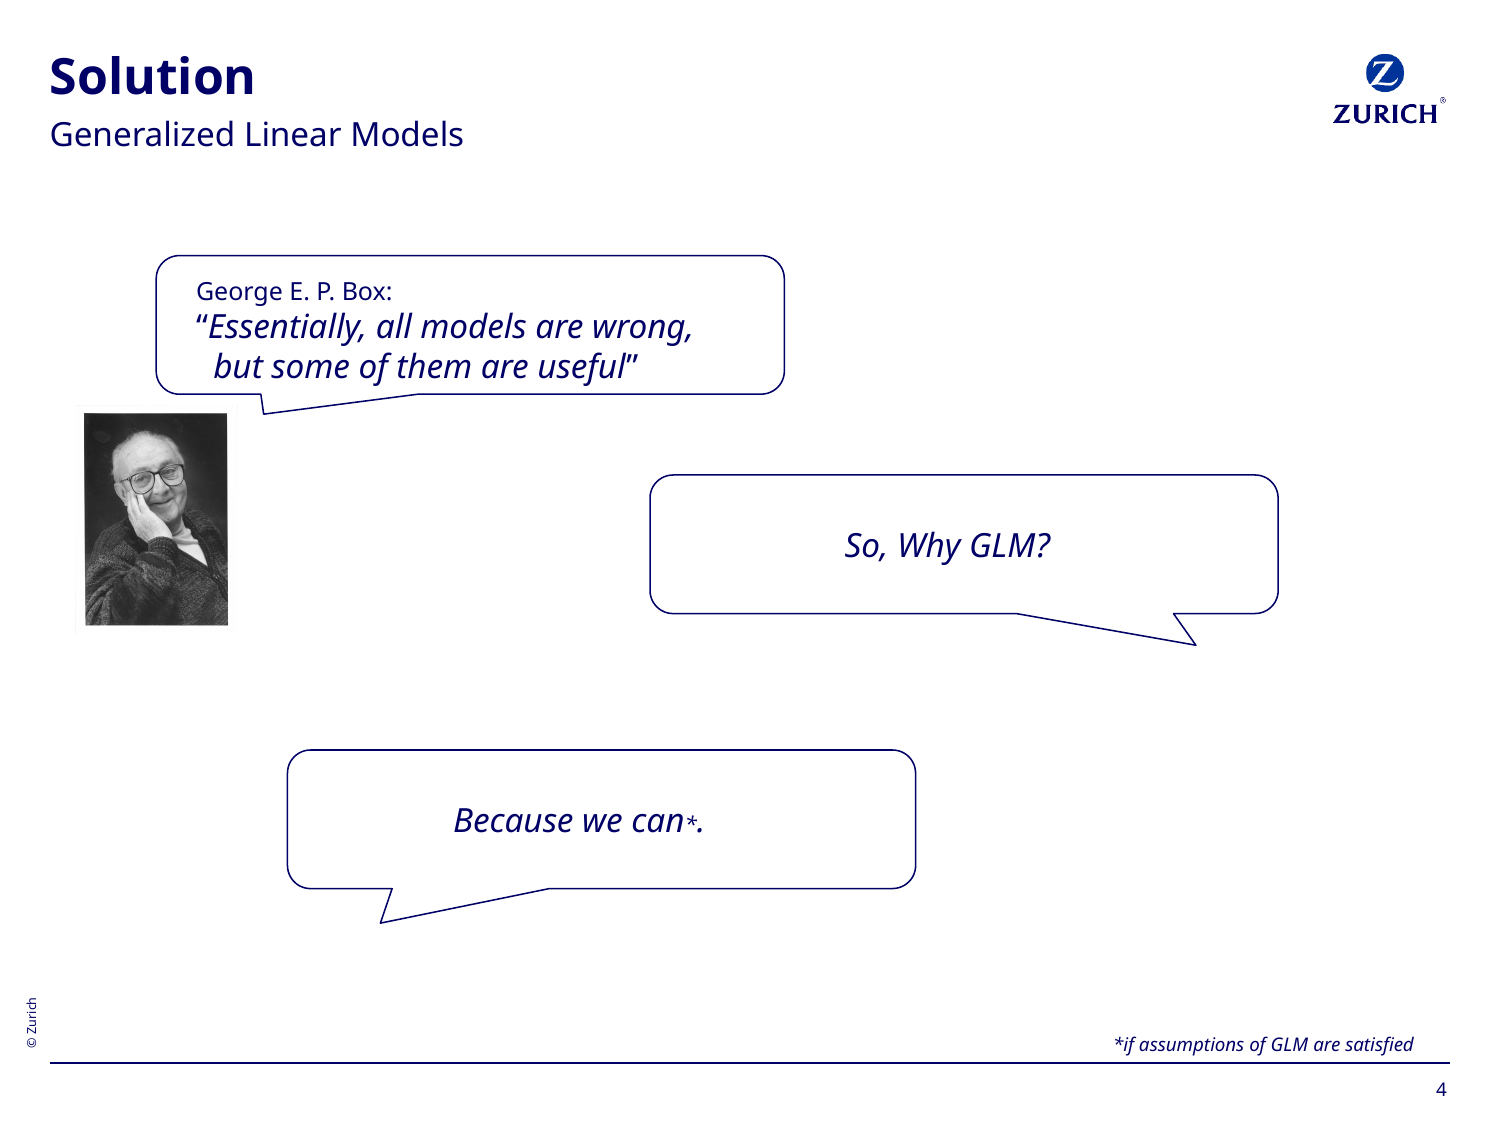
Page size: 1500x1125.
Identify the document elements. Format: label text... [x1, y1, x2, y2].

text_box [287, 750, 916, 924]
slide_number 4 [1387, 1076, 1448, 1103]
text_box So, Why GLM? [829, 516, 1099, 572]
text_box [74, 255, 785, 634]
title Solution [49, 51, 1306, 111]
text_box [788, 474, 1279, 646]
text_box Because we can*. [438, 791, 765, 847]
text_box *if assumptions of GLM are satisfied [1098, 1025, 1447, 1063]
subtitle Generalized Linear Models [49, 112, 1306, 179]
picture [1330, 50, 1447, 126]
